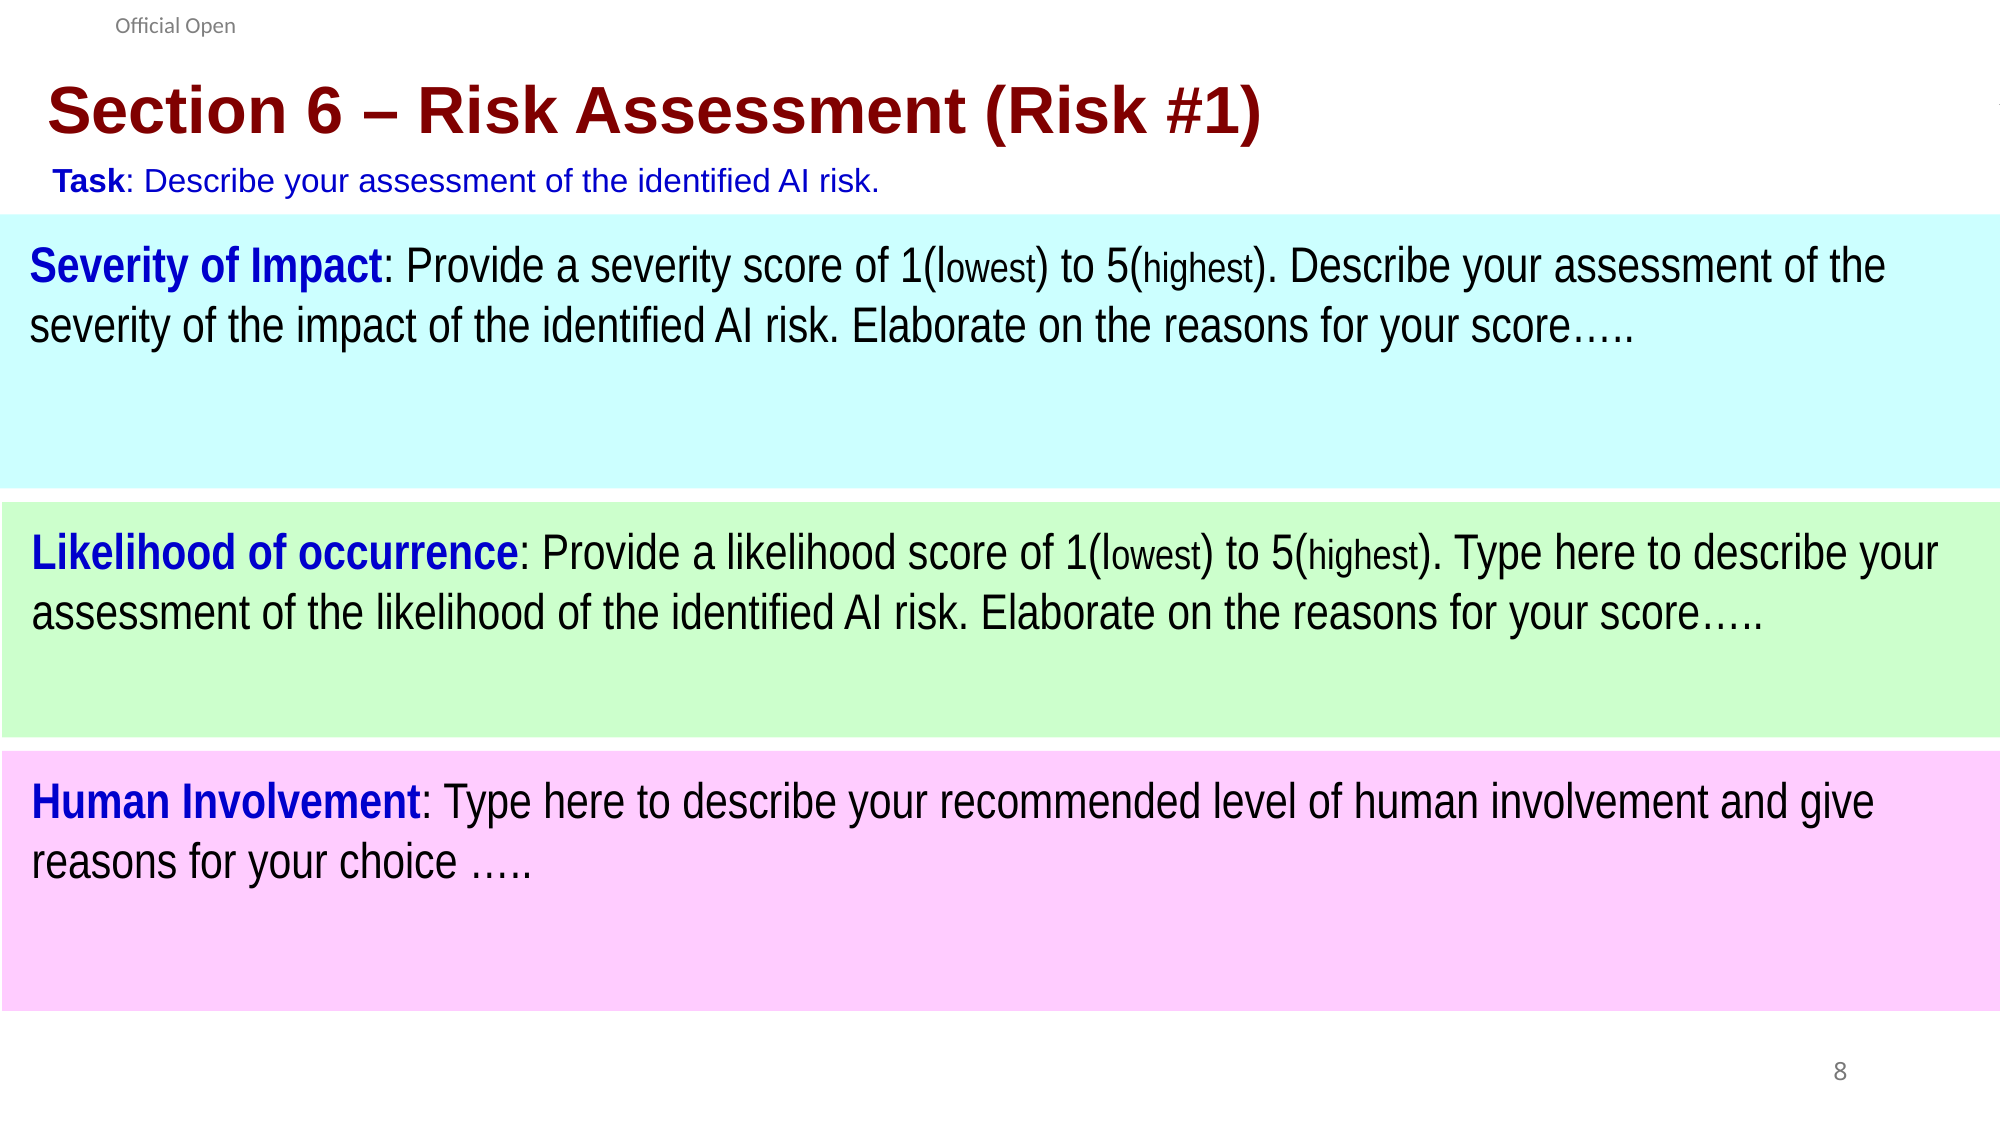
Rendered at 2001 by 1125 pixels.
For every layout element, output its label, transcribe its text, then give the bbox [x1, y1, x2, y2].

text_box Severity of Impact: Provide a severity score of 1(lowest) to 5(highest). Describe your assessment of the severity of the impact of the identified AI risk. Elaborate on the reasons for your score….. [0, 214, 2000, 489]
text_box Task: Describe your assessment of the identified AI risk. [37, 152, 1976, 214]
text_box Human Involvement: Type here to describe your recommended level of human involvement and give reasons for your choice ….. [2, 750, 2000, 1011]
title Section 6 – Risk Assessment (Risk #1) [0, 0, 2000, 214]
slide_number 8 [1412, 1042, 1863, 1103]
text_box Likelihood of occurrence: Provide a likelihood score of 1(lowest) to 5(highest). Type here to describe your assessment of the likelihood of the identified AI risk. Elaborate on the reasons for your score….. [2, 502, 2000, 738]
